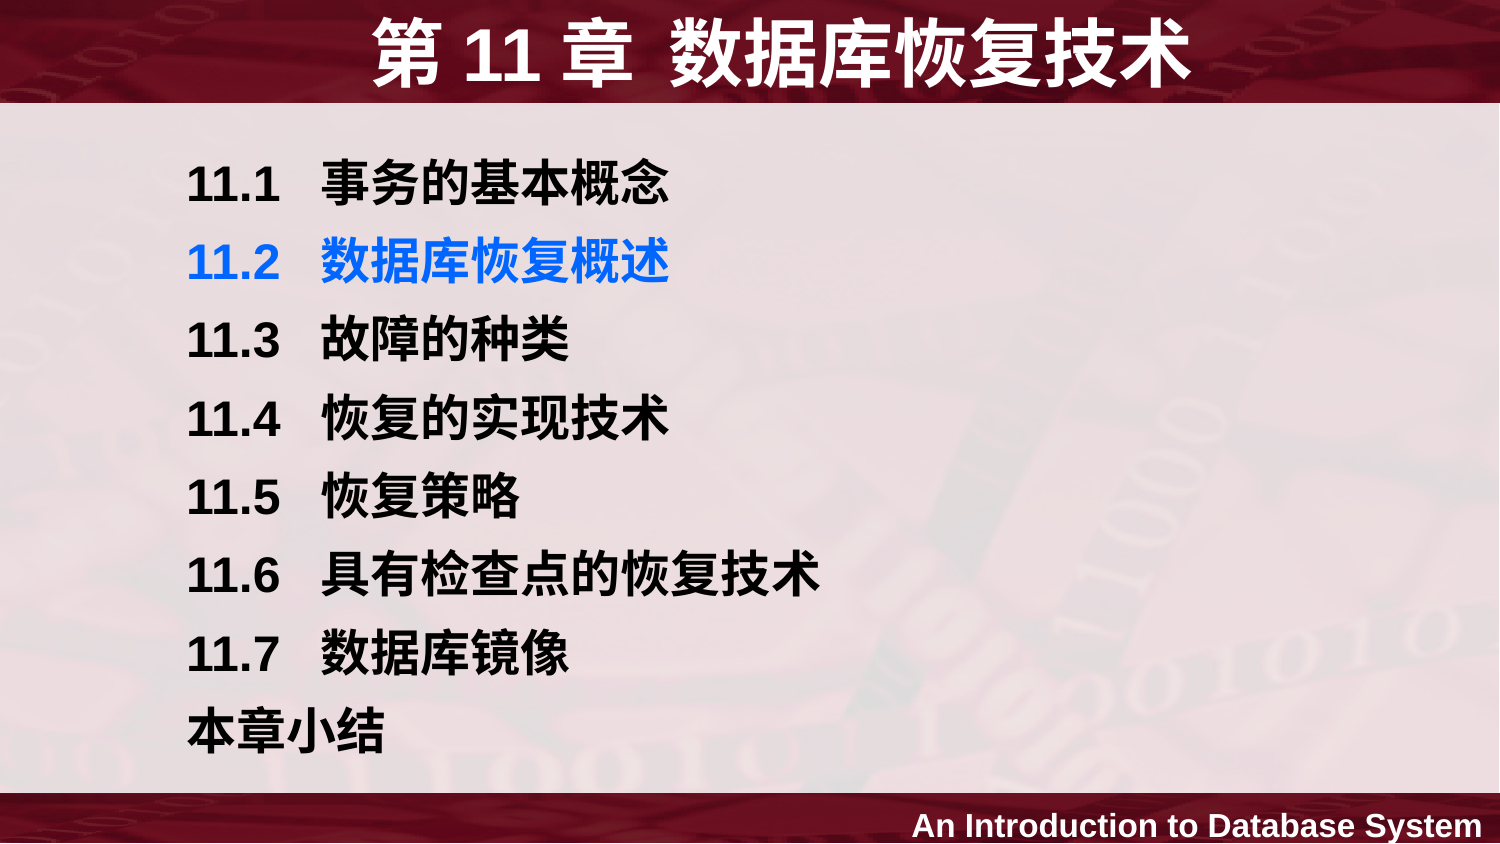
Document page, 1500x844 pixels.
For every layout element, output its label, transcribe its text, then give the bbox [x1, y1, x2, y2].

text_box 11.1 事务的基本概念 11.2 数据库恢复概述 11.3 故障的种类 11.4 恢复的实现技术 11.5 恢复策略 11.6 具有检查点的恢复技术 11.7 数据库镜像 本章小结 [171, 135, 1388, 765]
picture [0, 0, 1500, 843]
text_box 第11章 数据库恢复技术 [175, 5, 1389, 99]
